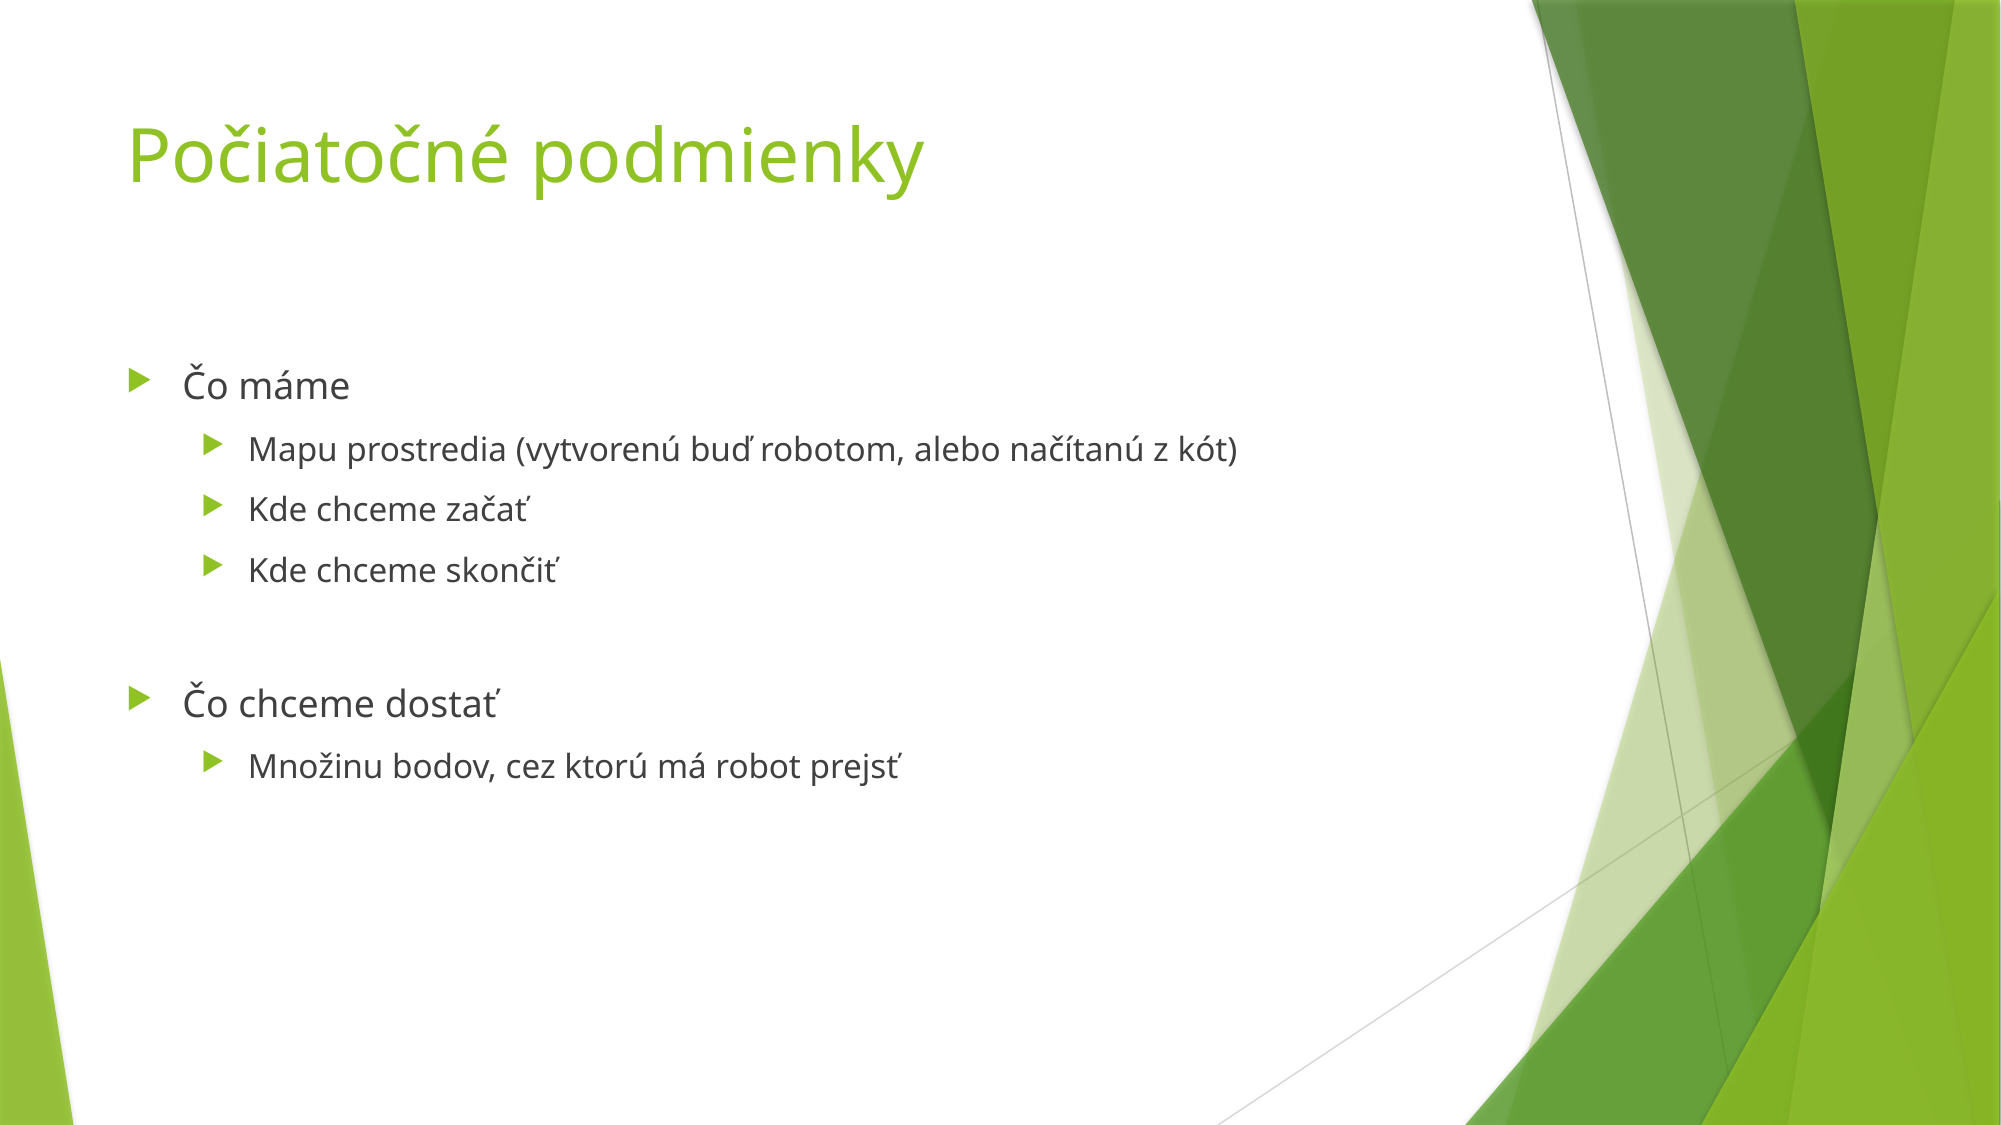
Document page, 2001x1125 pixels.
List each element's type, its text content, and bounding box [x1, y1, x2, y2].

title Počiatočné podmienky [111, 99, 1522, 317]
list Čo máme Mapu prostredia (vytvorenú buď robotom, alebo načítanú z kót) Kde chceme začať Kde chceme skončiť Čo chceme dostať Množinu bodov, cez ktorú má robot prejsť [111, 354, 1522, 992]
